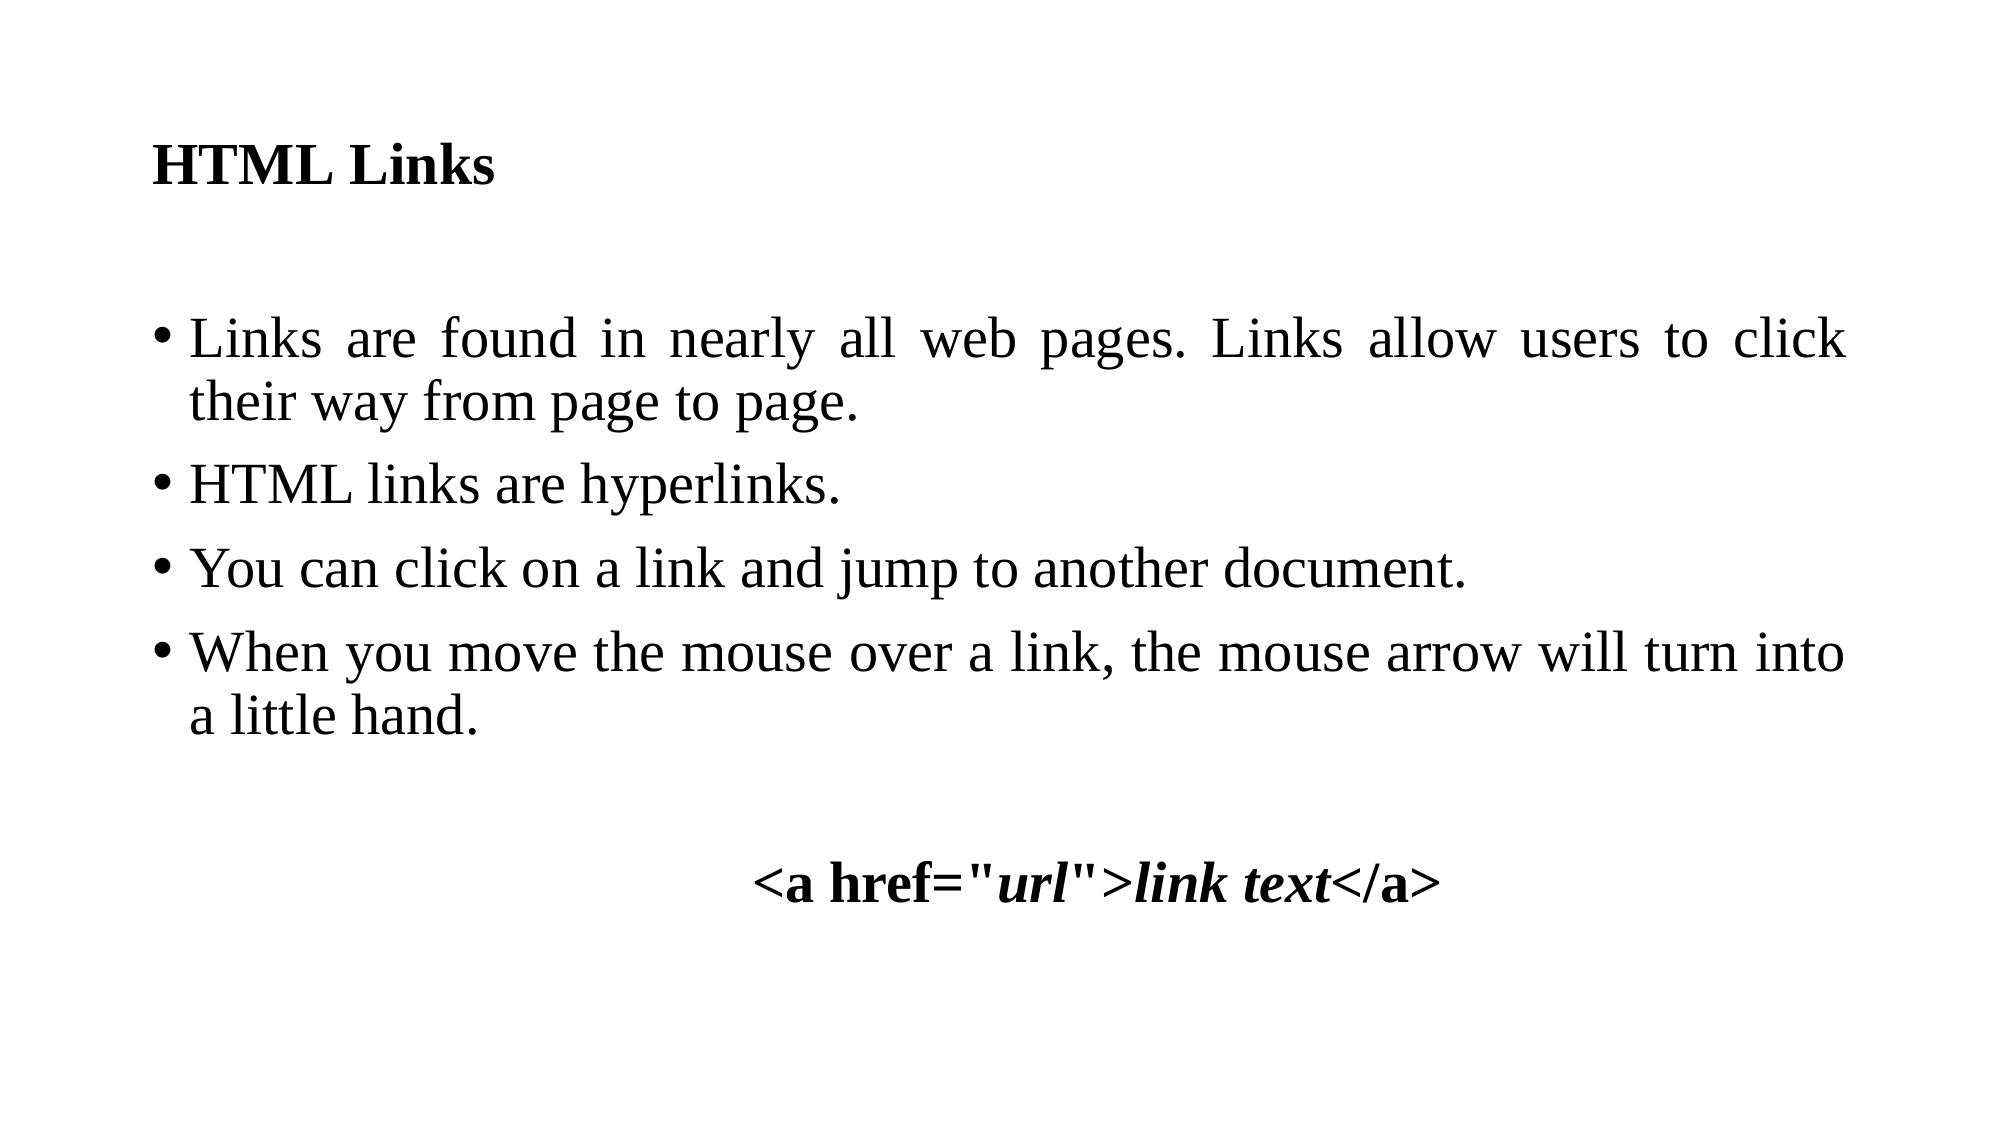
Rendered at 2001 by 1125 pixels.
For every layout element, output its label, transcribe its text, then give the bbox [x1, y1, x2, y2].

list Links are found in nearly all web pages. Links allow users to click their way from page to page. HTML links are hyperlinks. You can click on a link and jump to another document. When you move the mouse over a link, the mouse arrow will turn into a little hand. <a href="url">link text</a> [137, 299, 1863, 1014]
title HTML Links [137, 59, 1863, 278]
